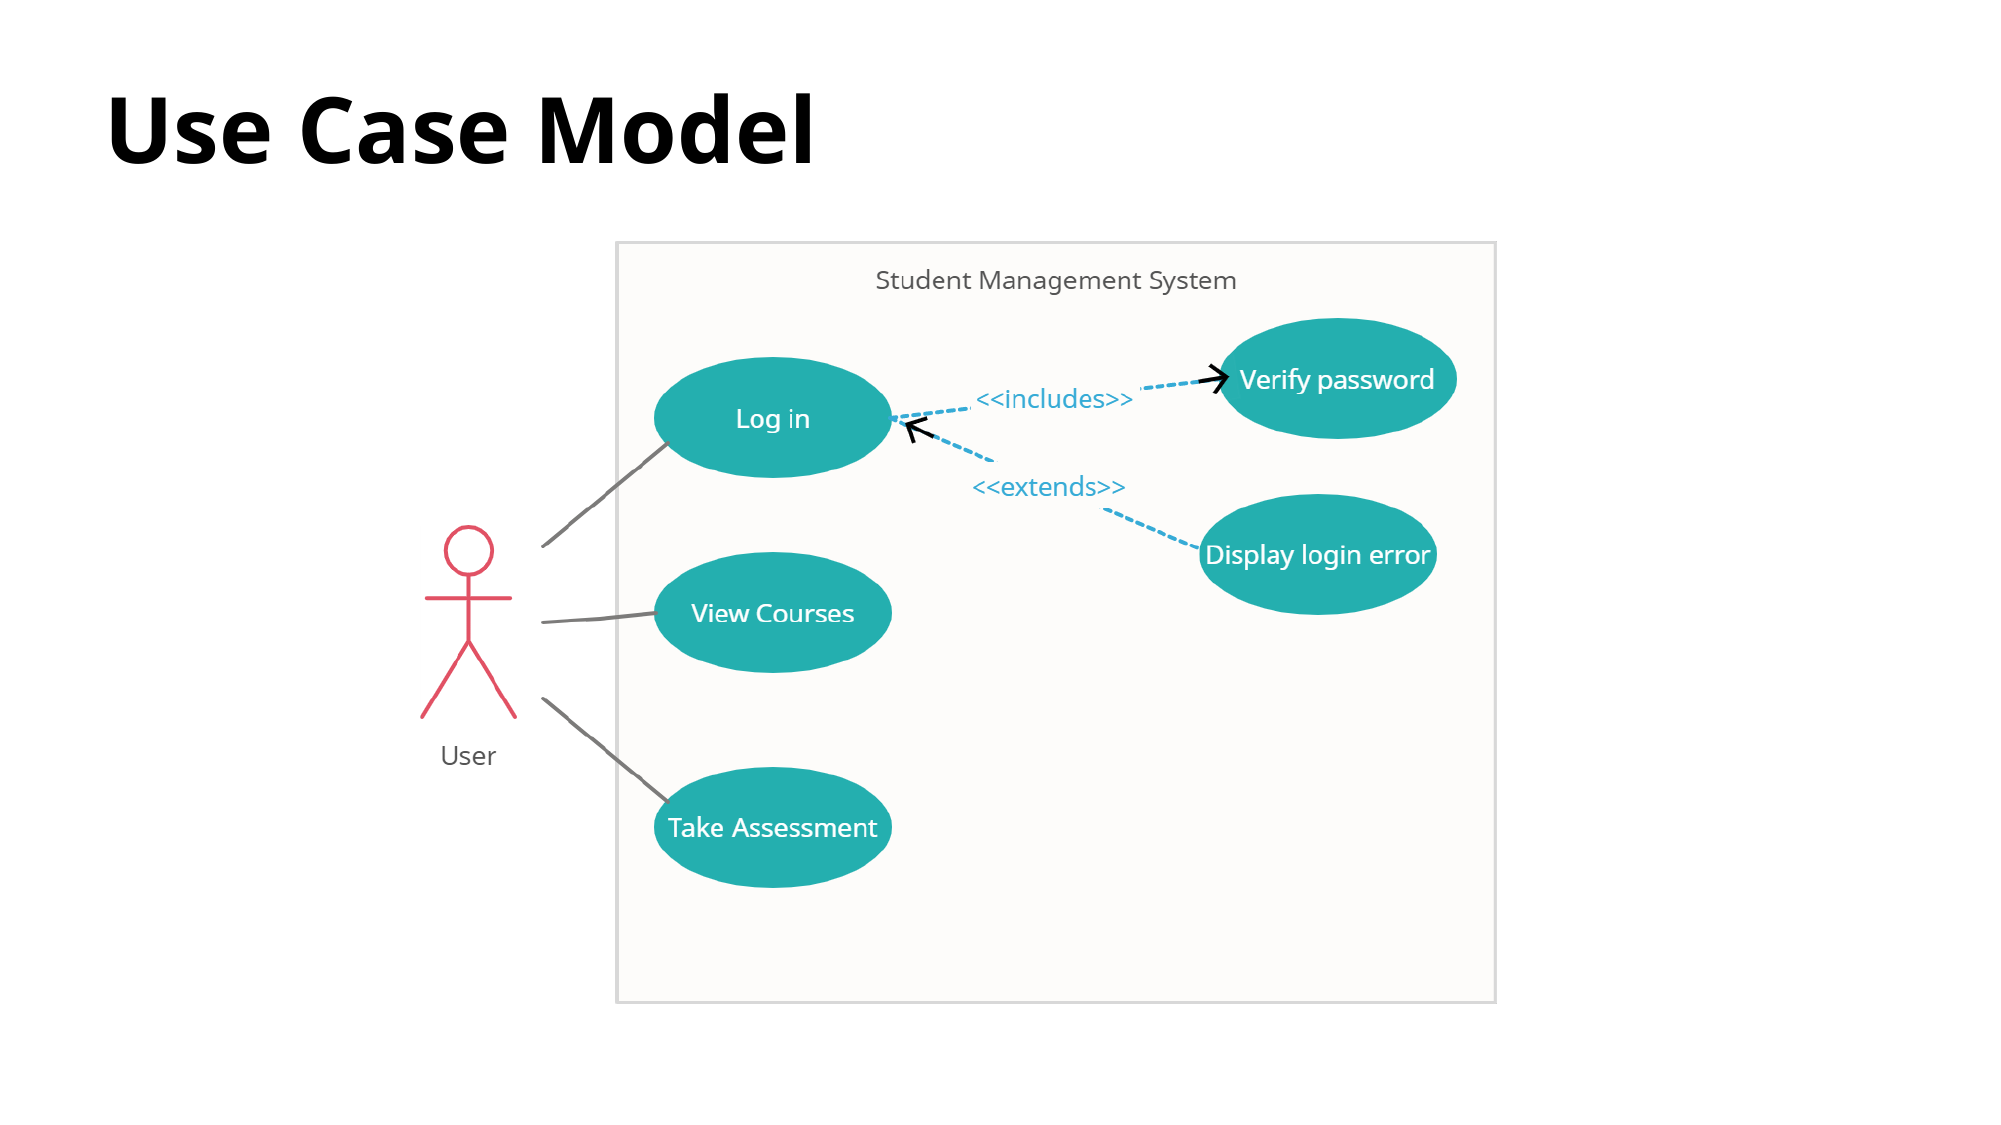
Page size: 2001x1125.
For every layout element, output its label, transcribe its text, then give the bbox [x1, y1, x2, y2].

text_box Use Case Model [24, 18, 899, 204]
picture [383, 203, 1534, 1041]
